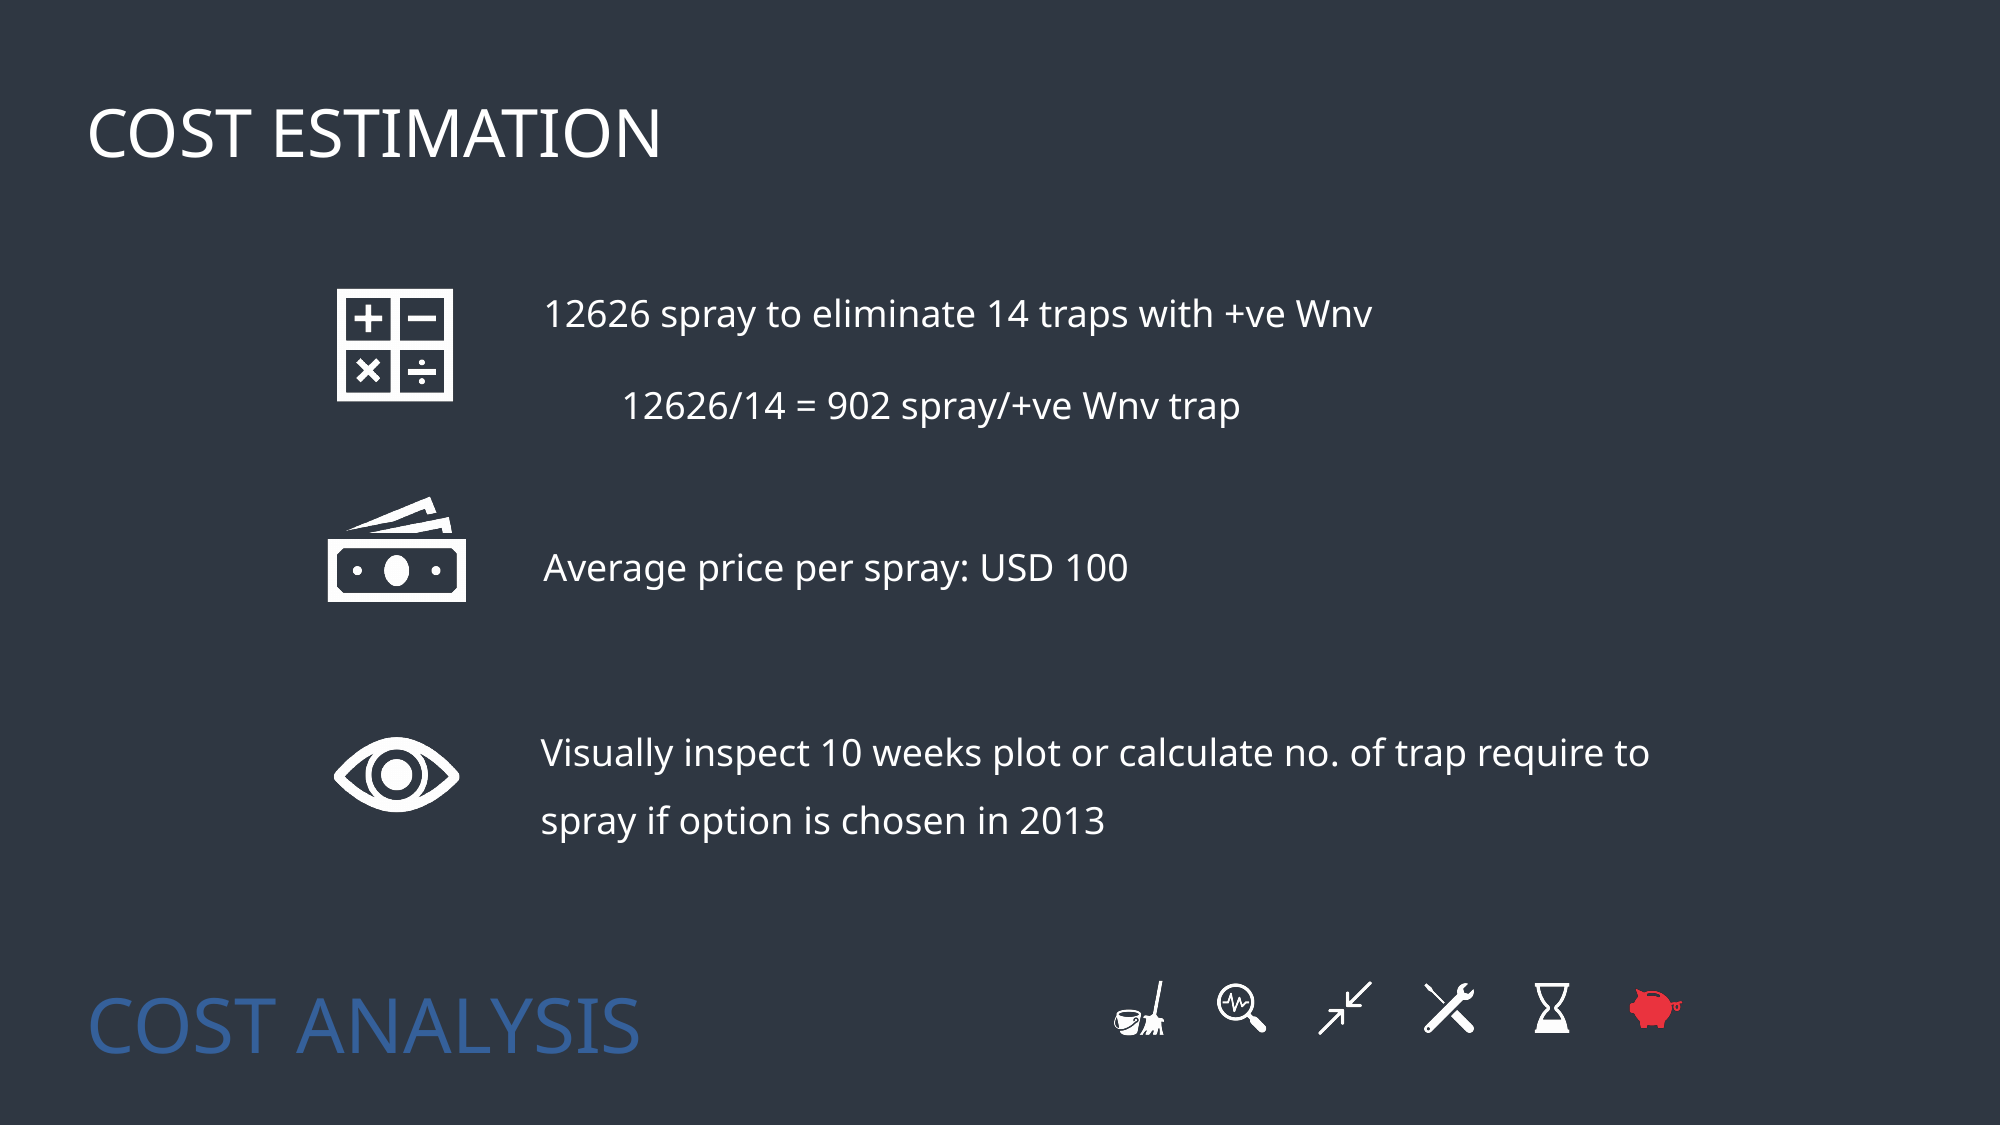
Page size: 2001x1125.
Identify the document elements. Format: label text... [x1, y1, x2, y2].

picture [1212, 978, 1272, 1038]
text_box 12626/14 = 902 spray/+ve Wnv trap [606, 352, 1863, 435]
text_box COST ESTIMATION [71, 83, 1299, 179]
picture [321, 271, 472, 422]
picture [321, 476, 472, 627]
text_box Visually inspect 10 weeks plot or calculate no. of trap require to spray if option is chosen in 2013 [525, 699, 1671, 850]
picture [1522, 978, 1582, 1038]
title COST ANALYSIS [71, 923, 1079, 1077]
picture [1419, 978, 1479, 1038]
picture [1109, 978, 1169, 1038]
text_box 12626 spray to eliminate 14 traps with +ve Wnv [528, 260, 1785, 343]
text_box Average price per spray: USD 100 [528, 514, 1785, 597]
picture [1315, 978, 1375, 1038]
picture [321, 699, 472, 850]
picture [1625, 978, 1685, 1038]
